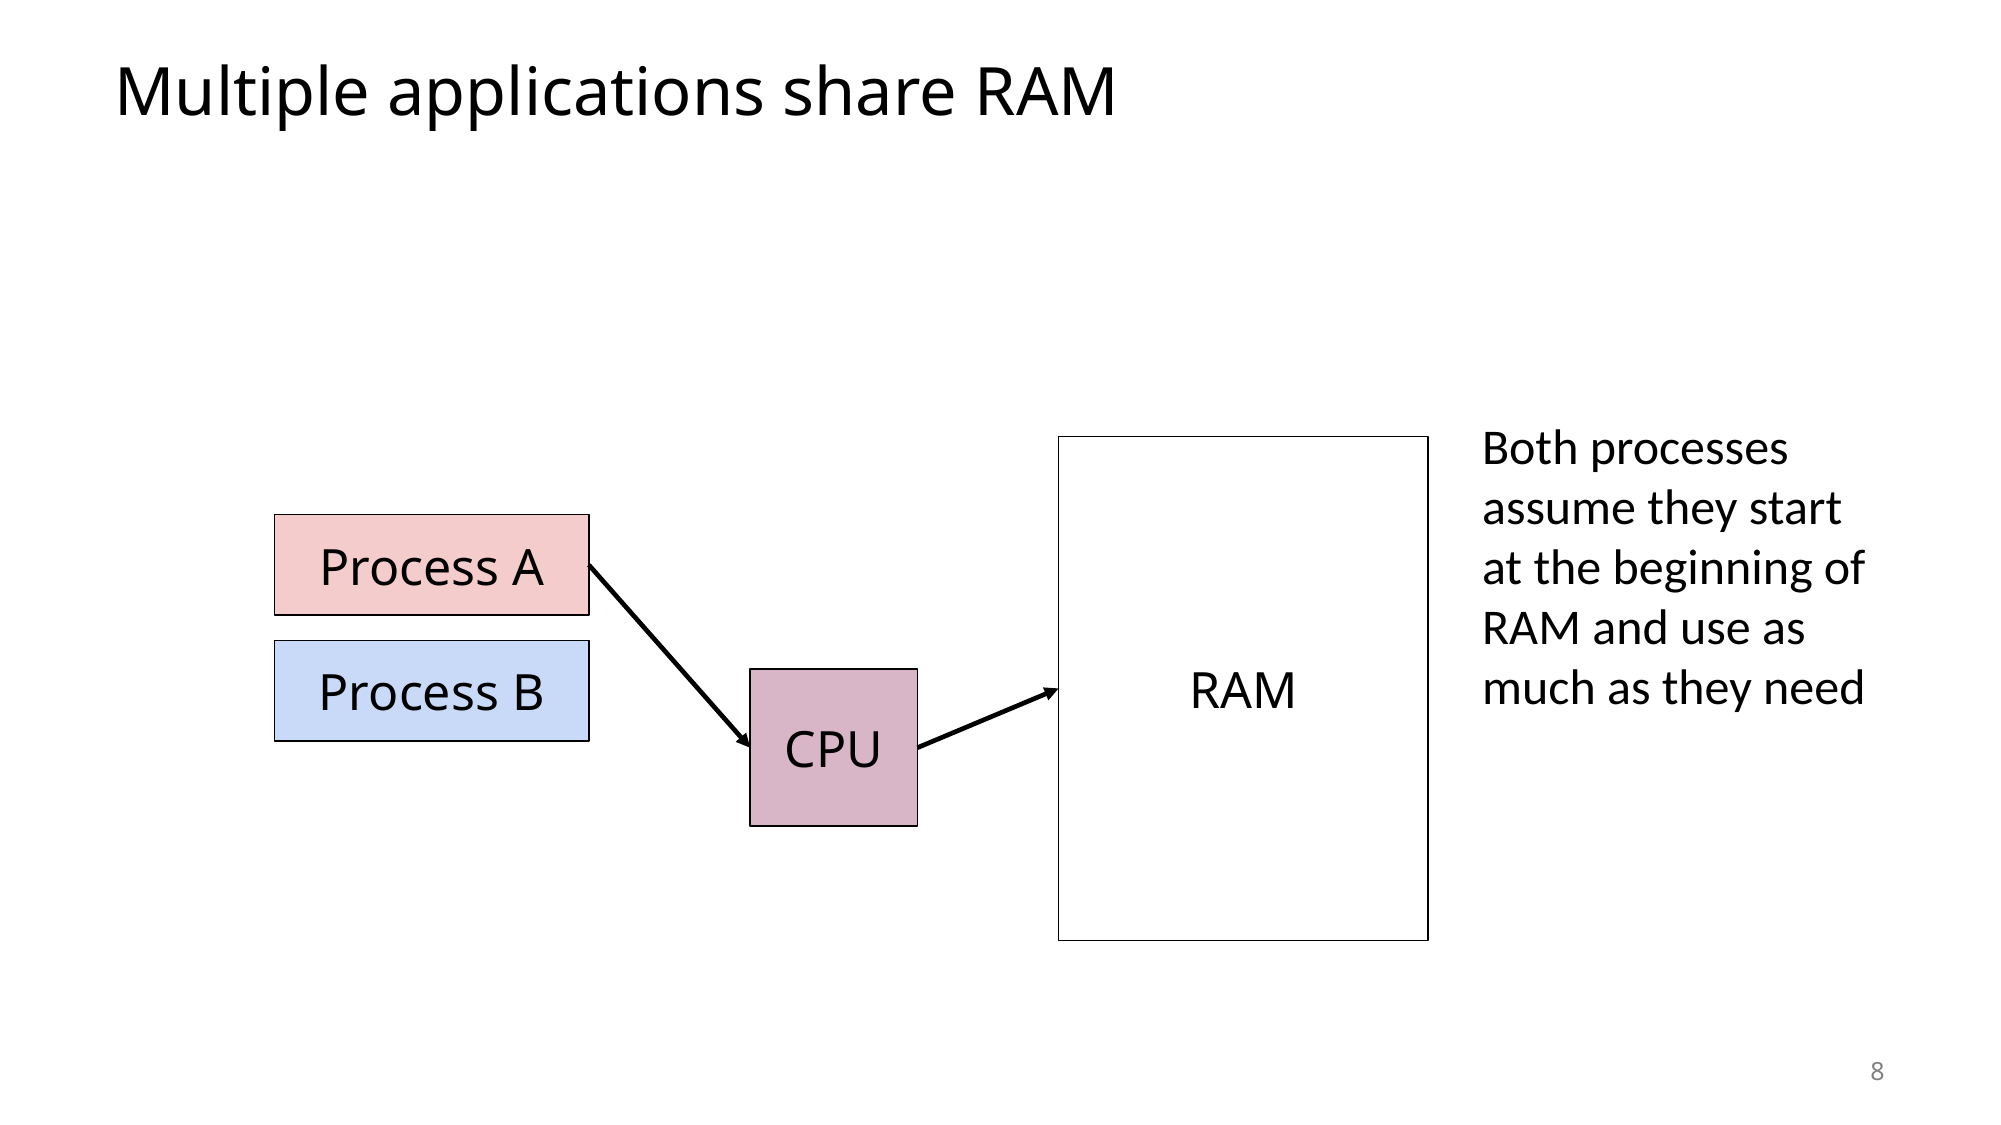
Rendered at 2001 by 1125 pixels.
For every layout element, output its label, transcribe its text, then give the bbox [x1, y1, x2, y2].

text_box RAM [1058, 436, 1428, 941]
text_box Process A [274, 514, 589, 616]
text_box CPU [750, 669, 918, 827]
text_box Process B [274, 640, 588, 741]
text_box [588, 564, 751, 748]
title Multiple applications share RAM [99, 37, 1900, 150]
slide_number 8 [1749, 1042, 1900, 1103]
text_box Both processes assume they start at the beginning of RAM and use as much as they need [1467, 399, 1898, 516]
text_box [917, 688, 1059, 748]
